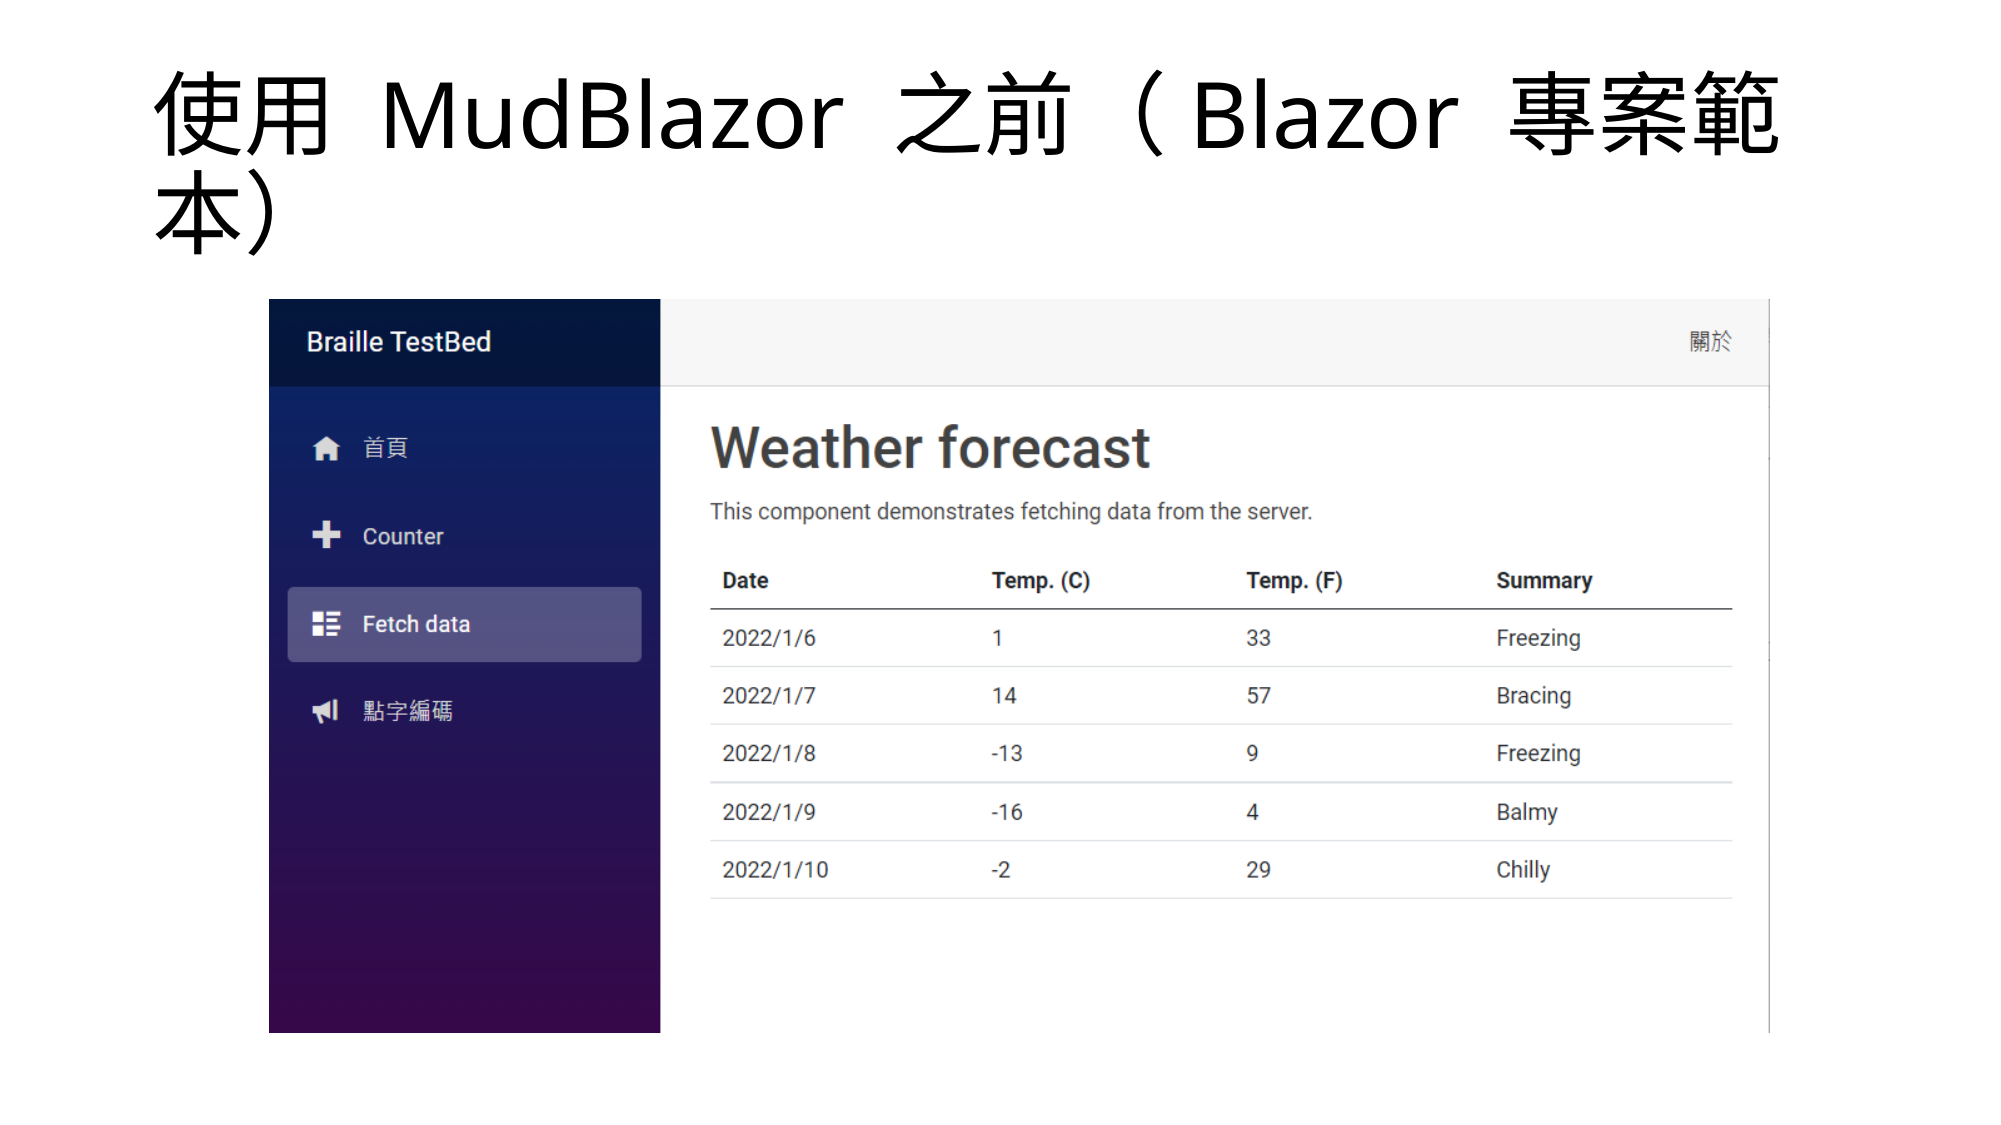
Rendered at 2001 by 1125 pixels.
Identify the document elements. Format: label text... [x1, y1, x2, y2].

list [269, 299, 1770, 1033]
title 使用 MudBlazor 之前（Blazor 專案範本） [137, 59, 1863, 278]
